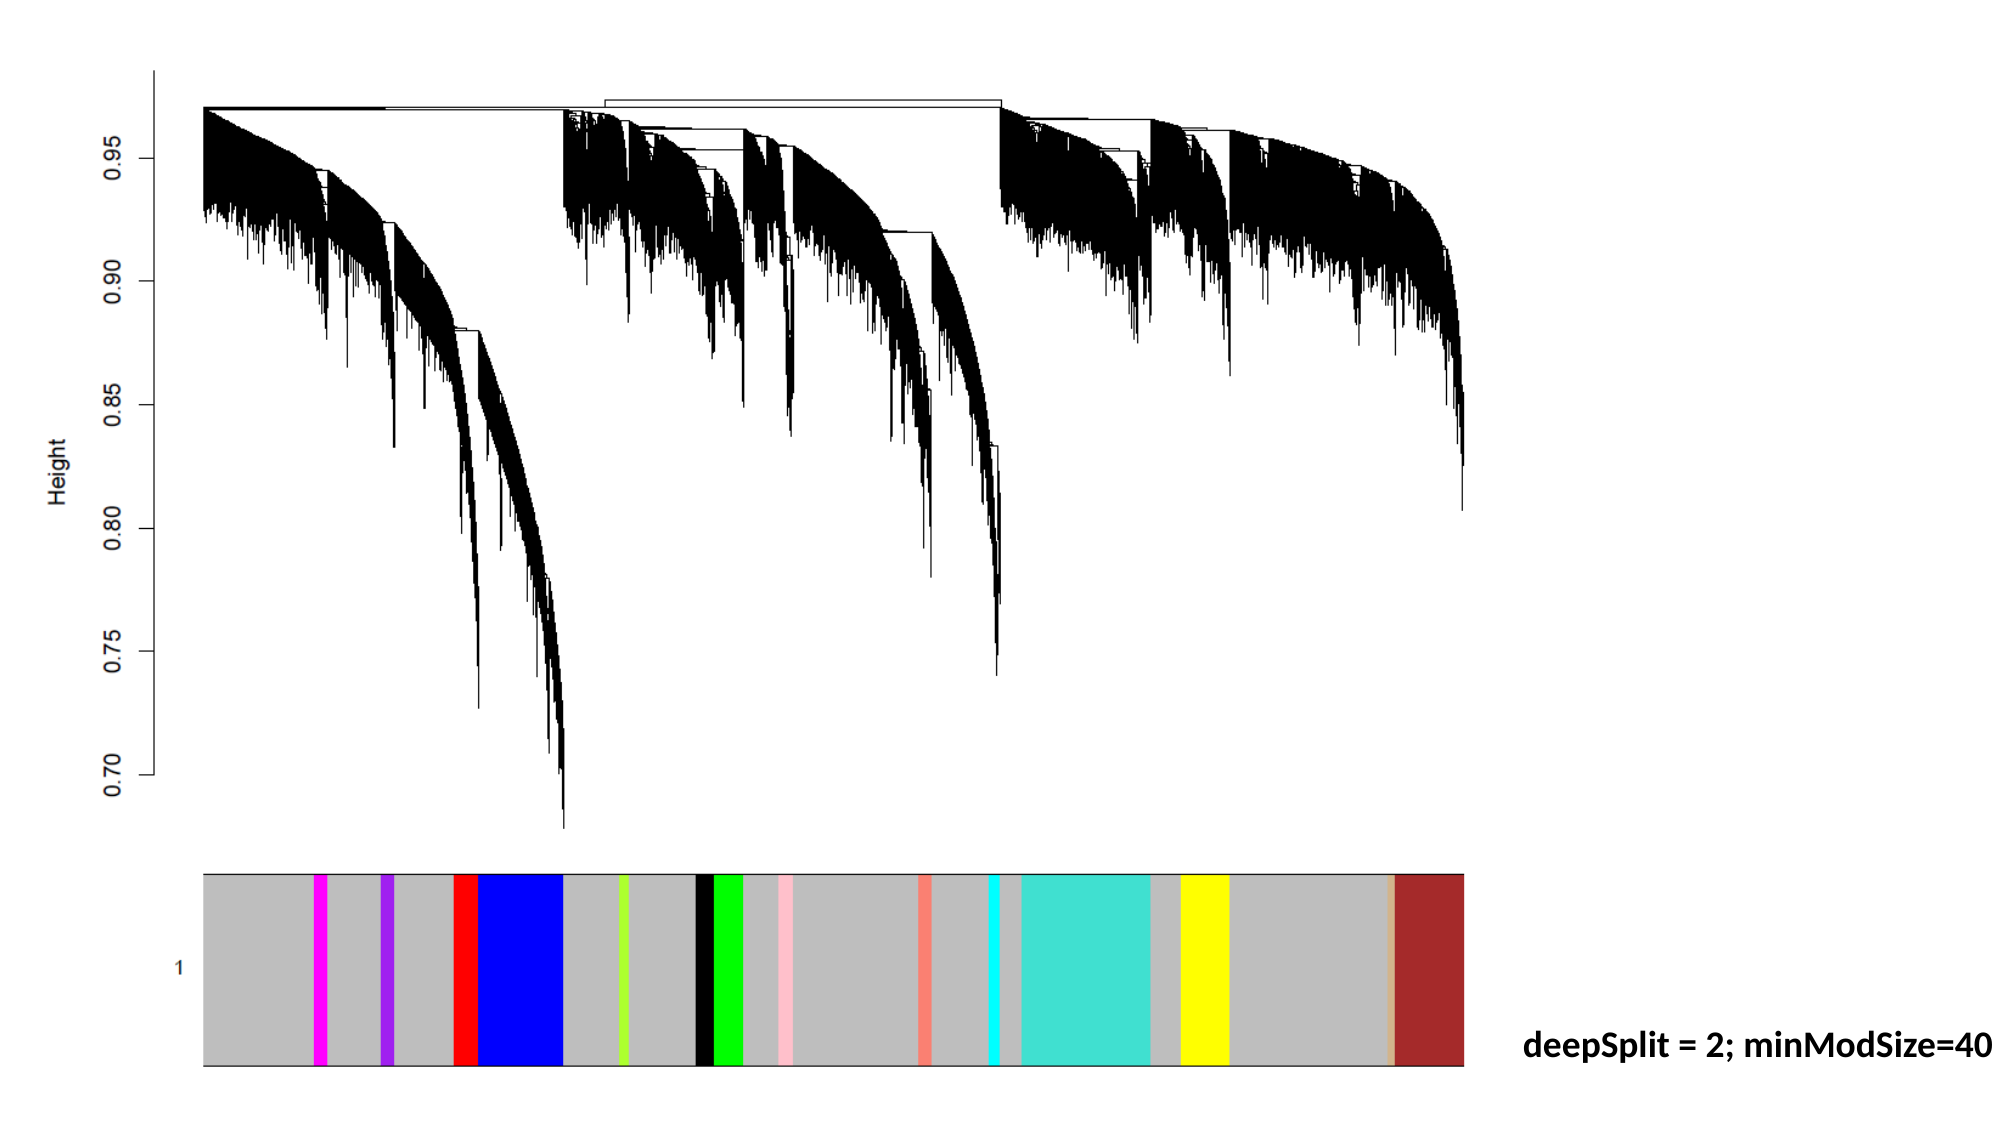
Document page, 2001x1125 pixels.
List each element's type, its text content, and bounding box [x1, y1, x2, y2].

text_box deepSplit = 2; minModSize=40 [1508, 1012, 2000, 1073]
picture [38, 51, 1507, 1078]
